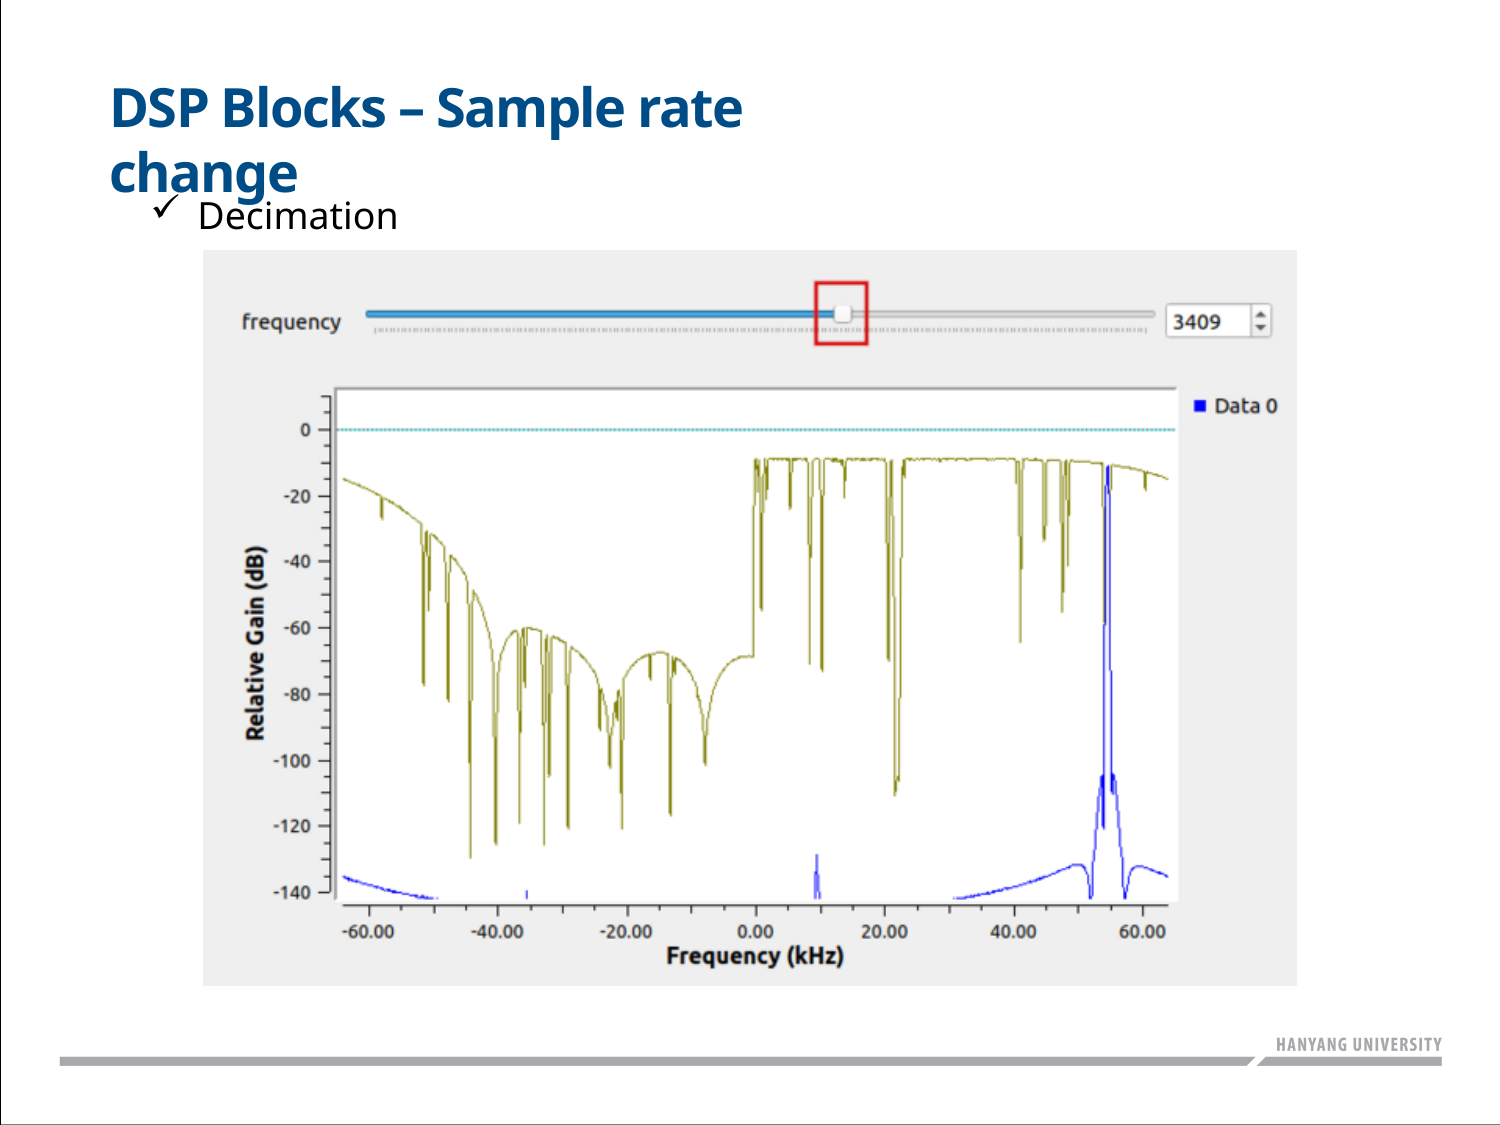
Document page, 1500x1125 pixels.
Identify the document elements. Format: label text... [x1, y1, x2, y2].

picture [0, 0, 1500, 1125]
text_box Decimation [135, 139, 1010, 245]
text_box DSP Blocks – Sample rate change [94, 66, 951, 276]
